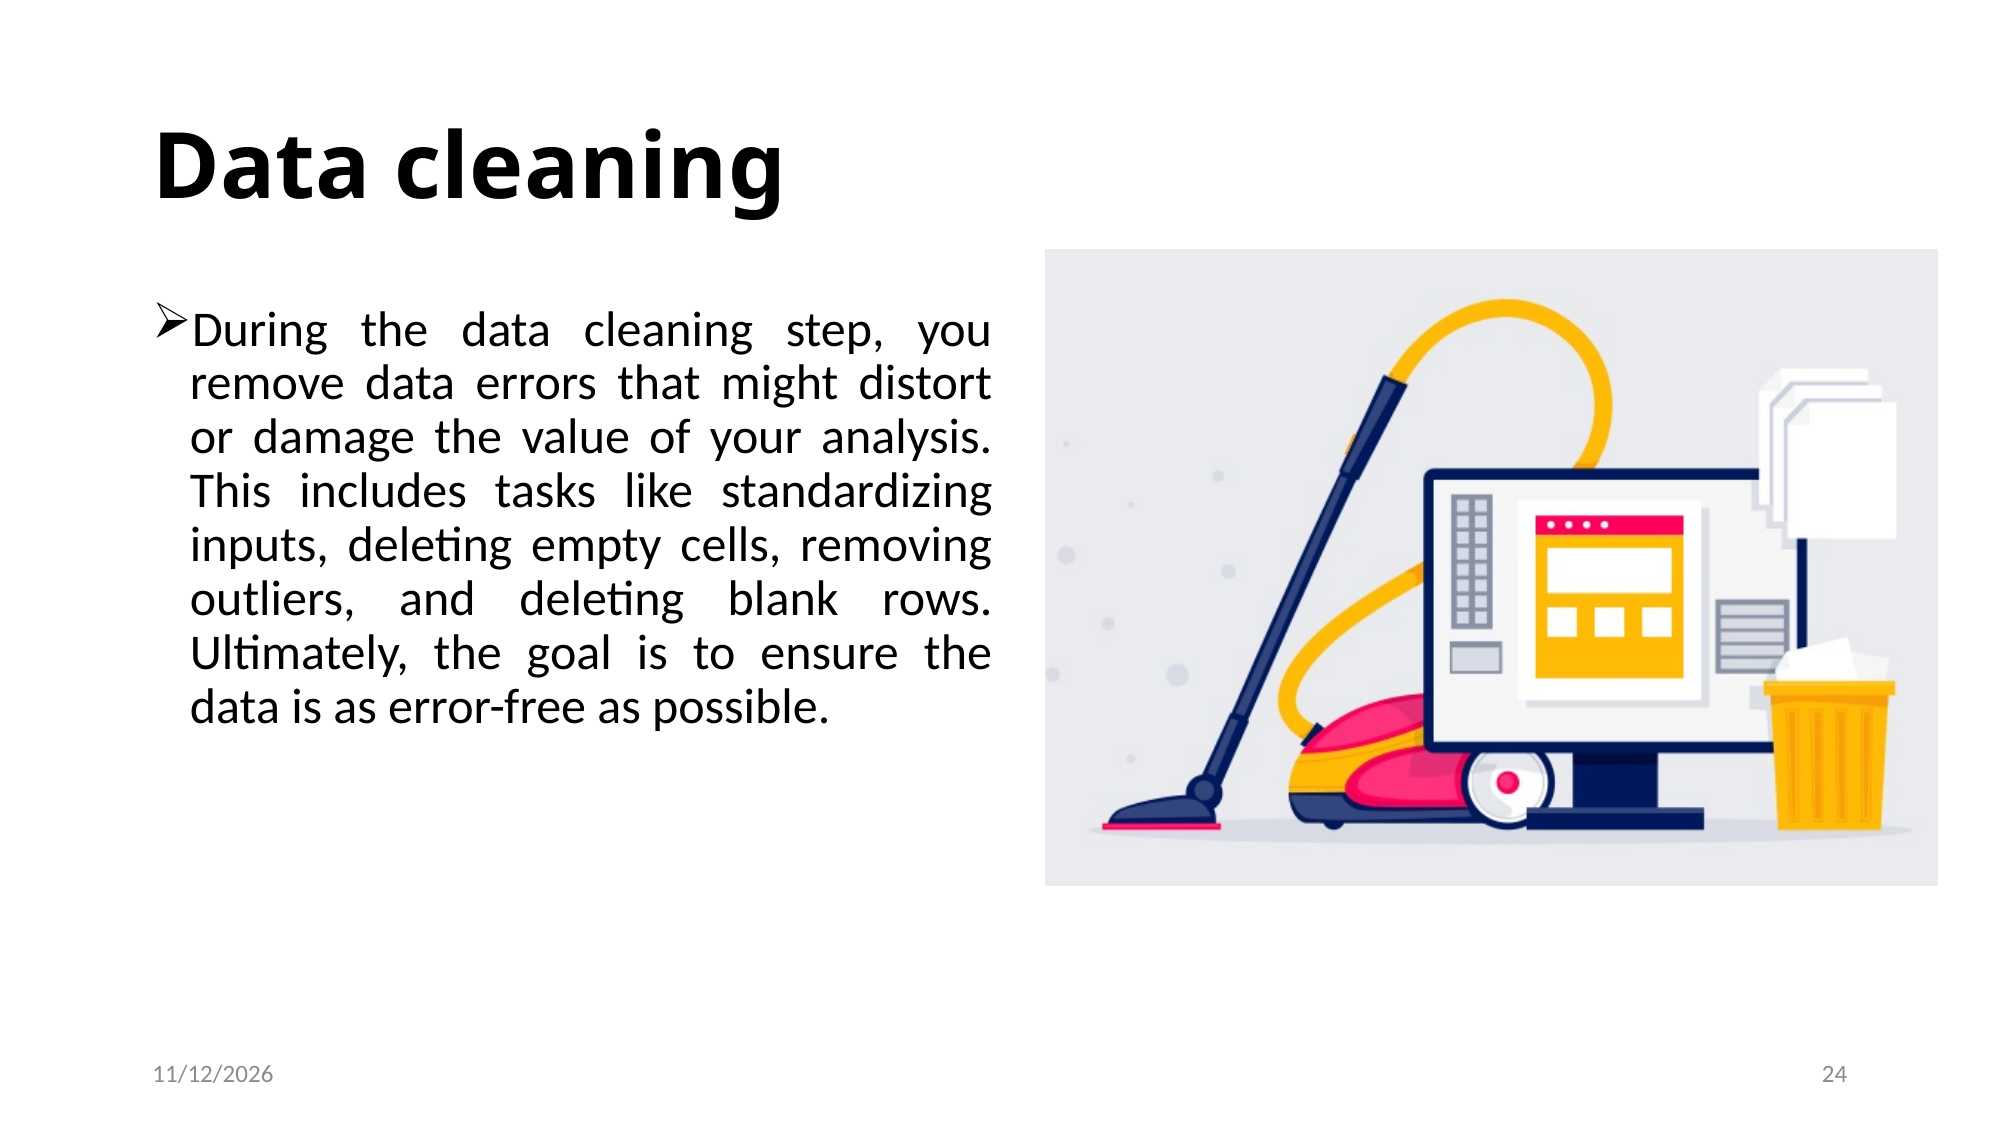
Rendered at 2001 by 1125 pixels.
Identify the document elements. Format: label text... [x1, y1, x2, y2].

title Data cleaning [137, 59, 1863, 278]
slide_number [137, 1042, 588, 1103]
list During the data cleaning step, you remove data errors that might distort or damage the value of your analysis. This includes tasks like standardizing inputs, deleting empty cells, removing outliers, and deleting blank rows. Ultimately, the goal is to ensure the data is as error-free as possible. [137, 295, 1008, 1095]
slide_number 24 [1412, 1042, 1863, 1103]
picture [1045, 249, 1938, 886]
